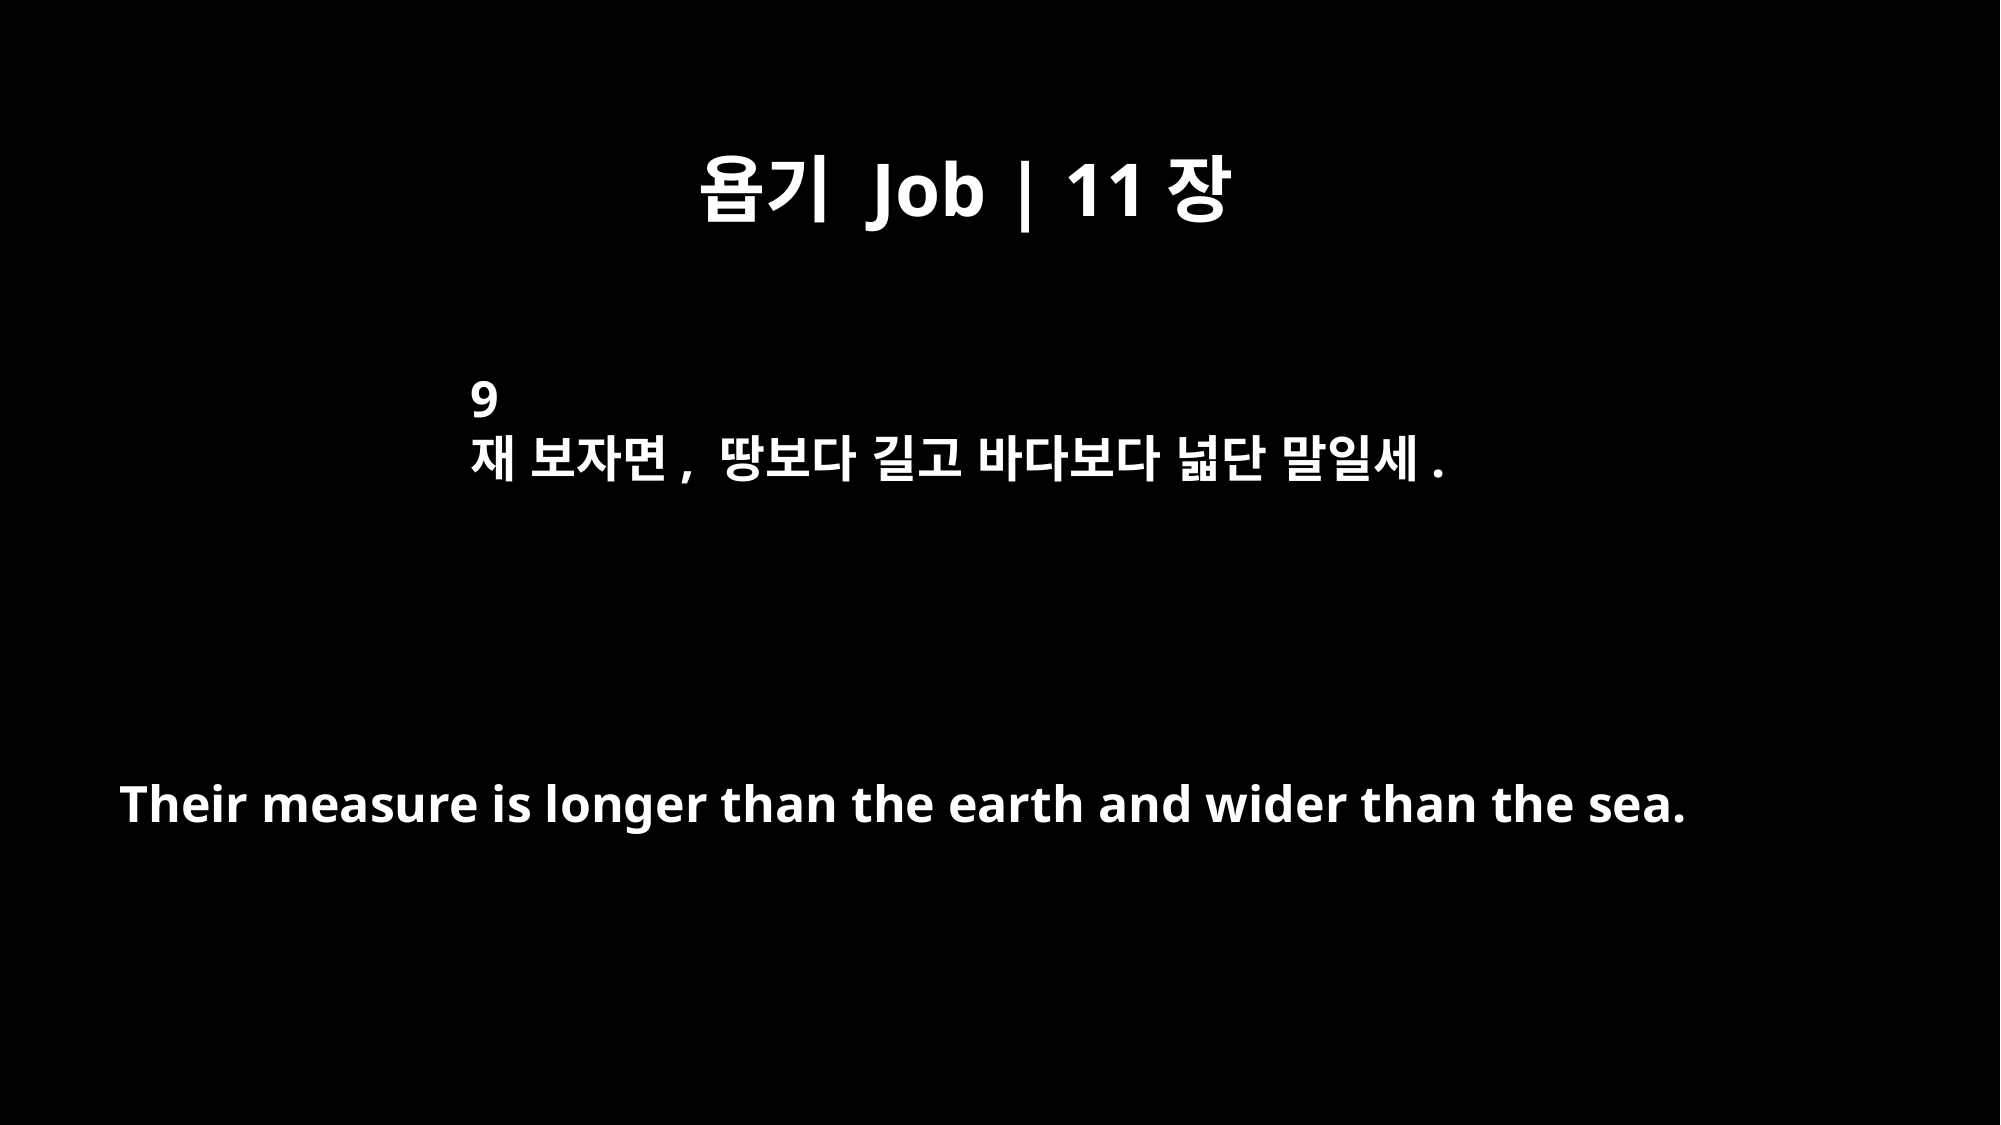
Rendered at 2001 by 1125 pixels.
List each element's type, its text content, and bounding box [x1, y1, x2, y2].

text_box Their measure is longer than the earth and wider than the sea. [104, 764, 1703, 840]
text_box 욥기 Job | 11장 [683, 136, 1249, 239]
text_box 9 재 보자면, 땅보다 길고 바다보다 넓단 말일세. [455, 359, 1462, 495]
